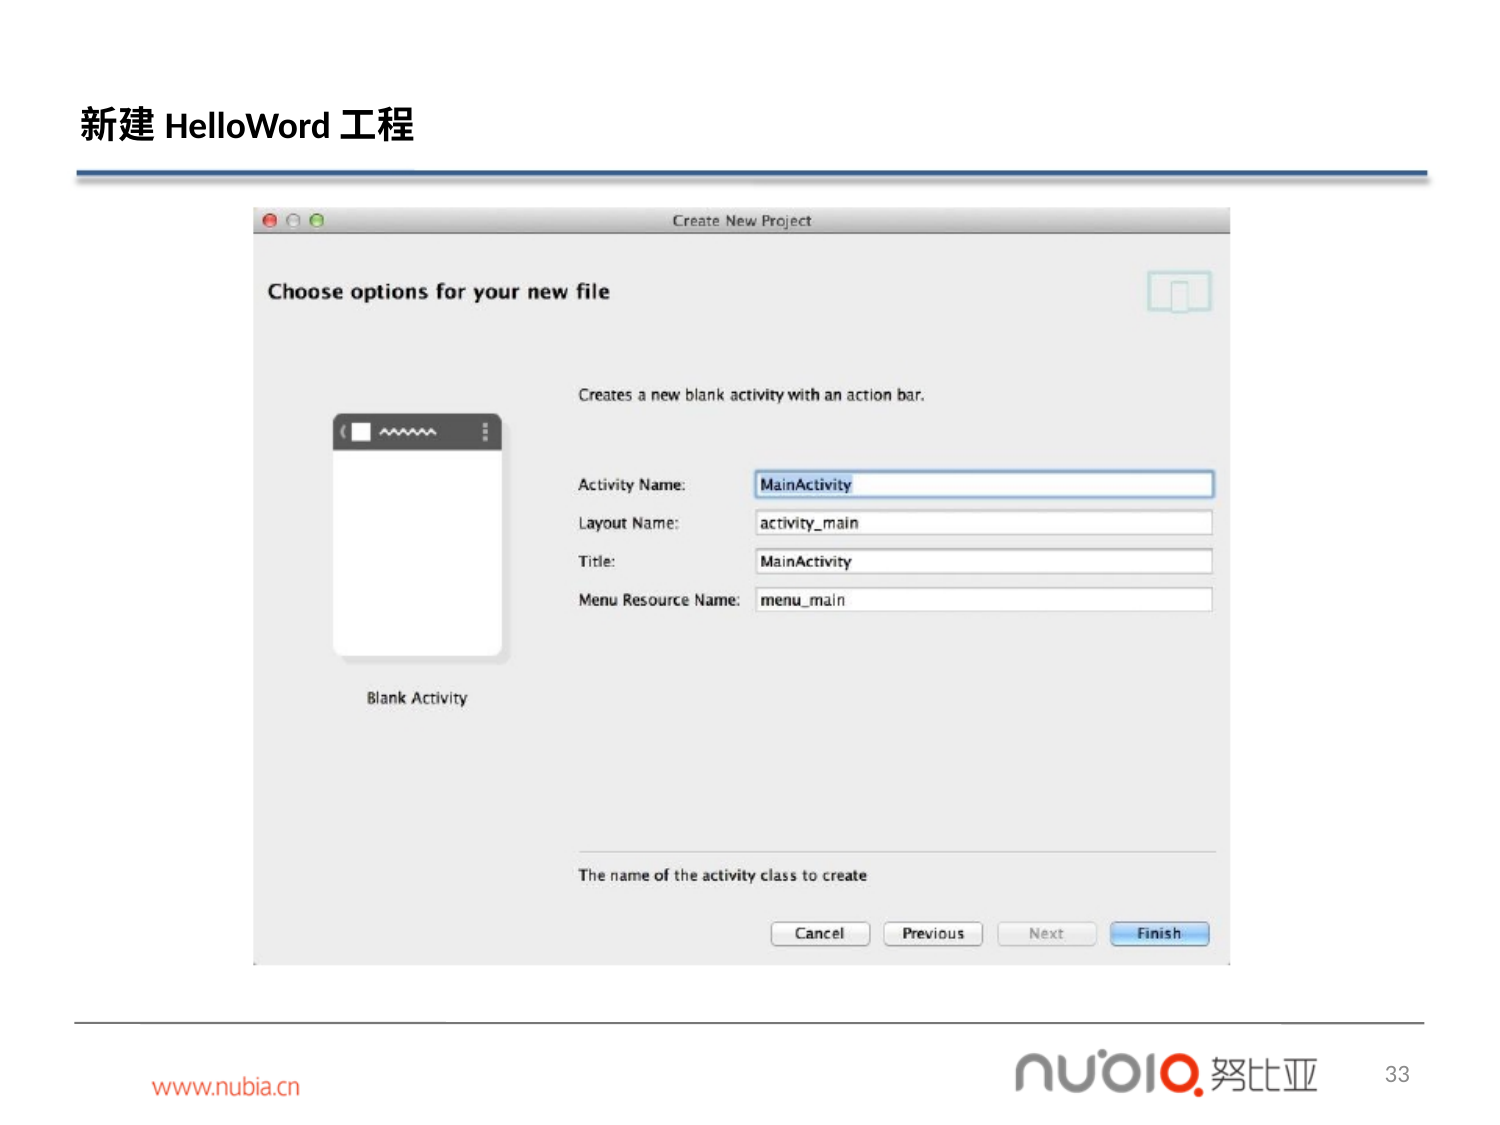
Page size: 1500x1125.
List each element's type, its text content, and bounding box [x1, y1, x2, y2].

text_box 新建HelloWord工程 [80, 97, 415, 154]
slide_number 33 [1074, 1042, 1425, 1103]
picture [0, 0, 1500, 1125]
